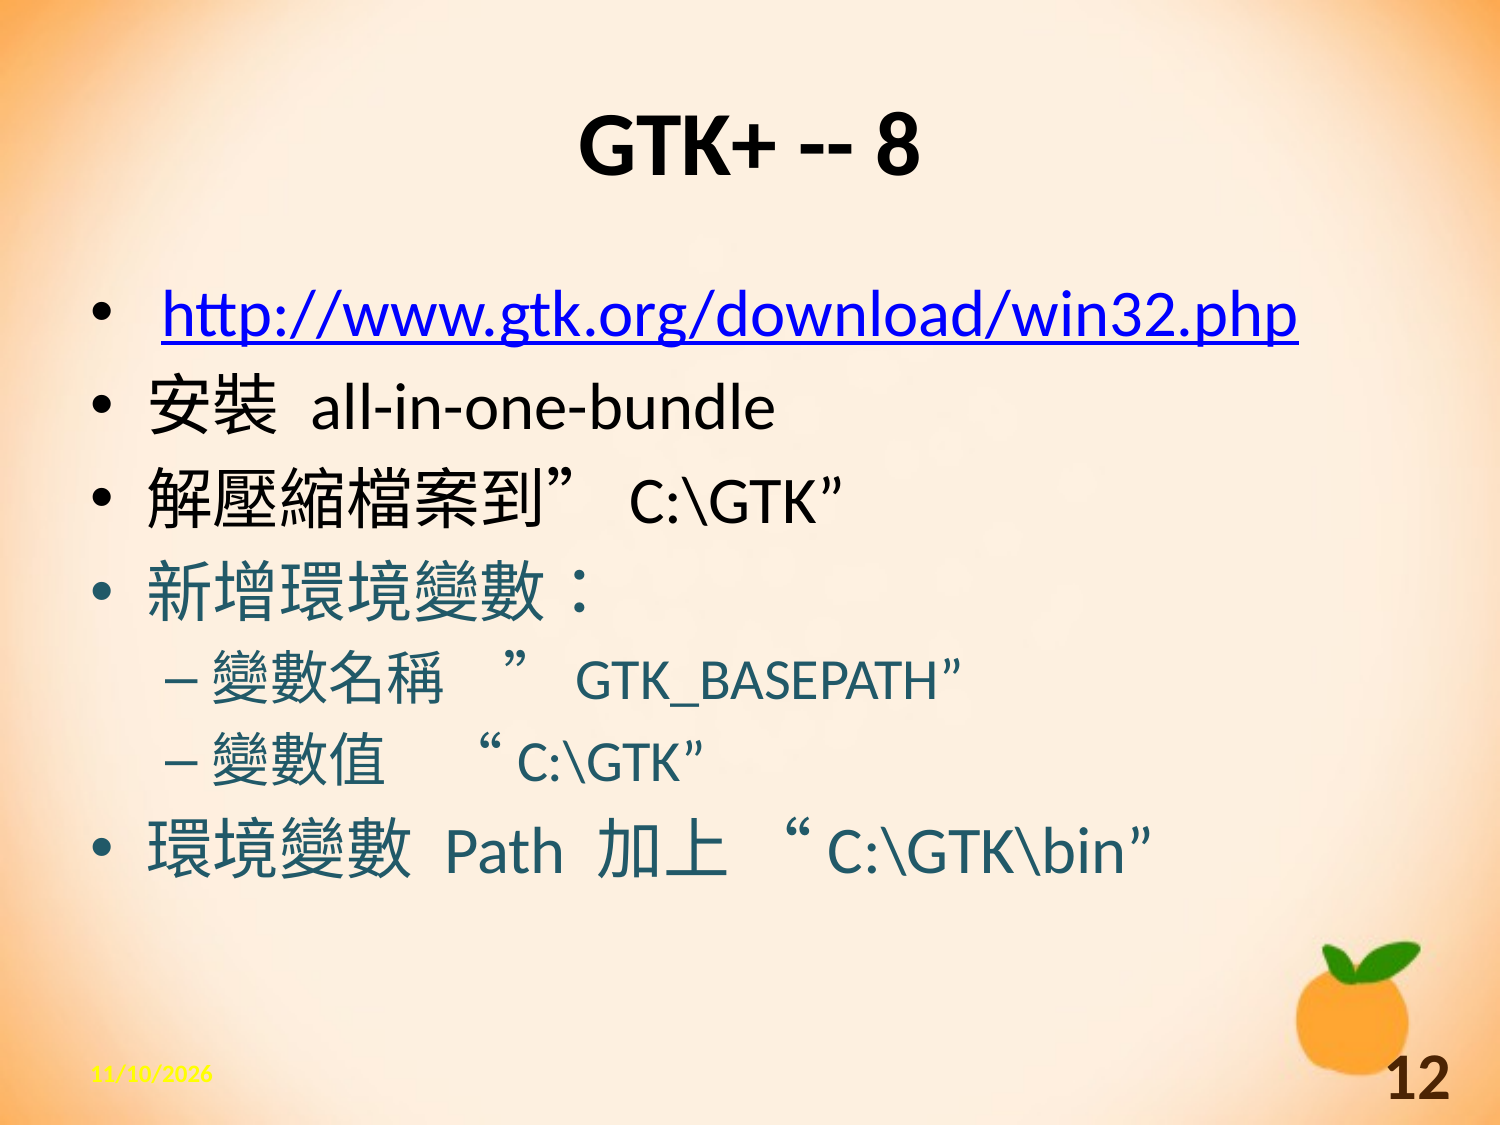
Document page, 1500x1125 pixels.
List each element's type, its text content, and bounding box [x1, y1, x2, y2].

picture [0, 0, 1500, 1125]
slide_number 12 [1116, 1042, 1467, 1103]
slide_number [75, 1042, 425, 1103]
list http://www.gtk.org/download/win32.php 安裝 all-in-one-bundle 解壓縮檔案到”C:\GTK” 新增環境變數： 變數名稱 ”GTK_BASEPATH” 變數值 “C:\GTK” 環境變數 Path 加上 “C:\GTK\bin” [75, 262, 1425, 1005]
title GTK+ -- 8 [75, 45, 1425, 233]
